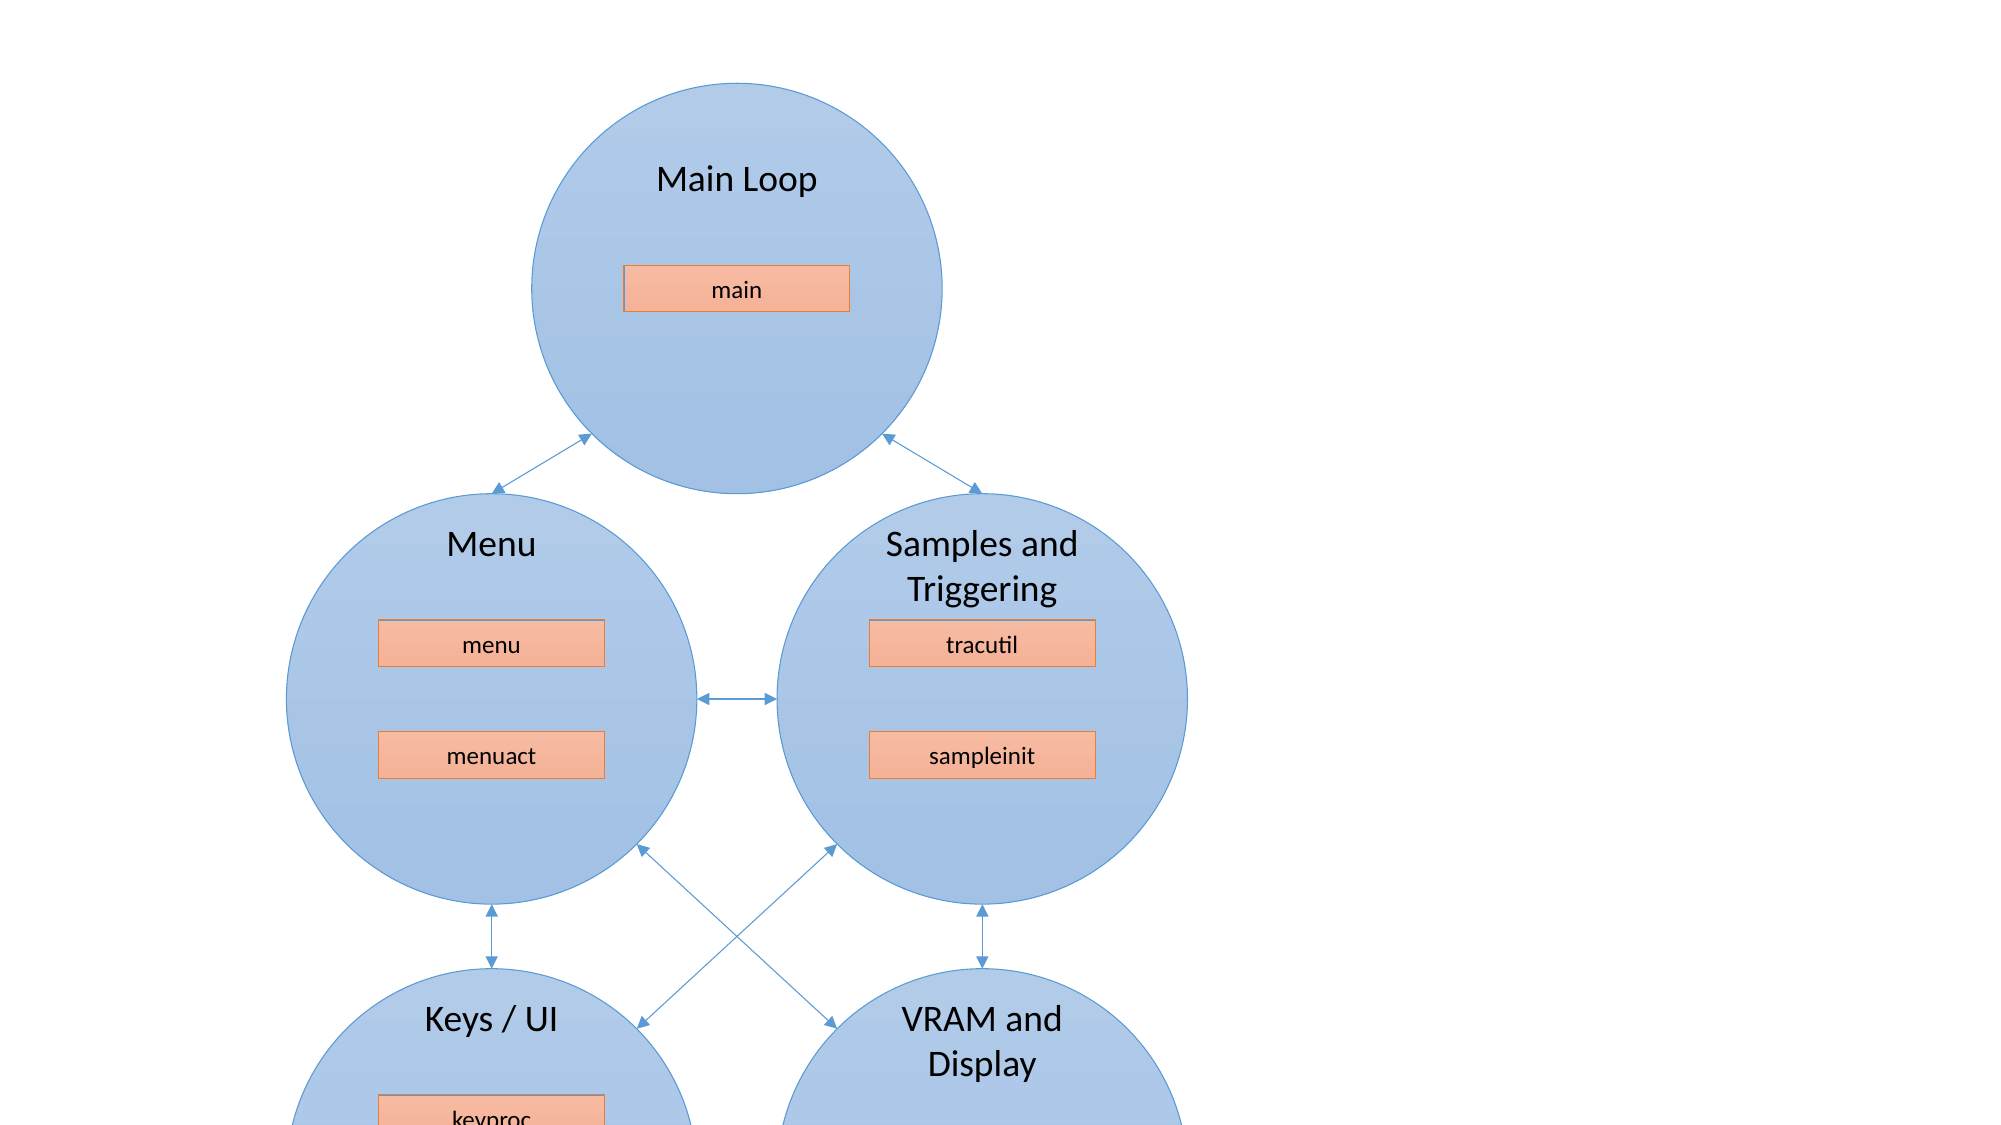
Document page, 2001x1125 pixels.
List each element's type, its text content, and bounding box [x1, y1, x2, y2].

text_box VRAM and Display [782, 968, 1183, 1125]
text_box Menu [285, 493, 698, 905]
text_box Main Loop [531, 82, 943, 495]
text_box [636, 844, 838, 1029]
text_box main [623, 265, 850, 312]
text_box keyproc [378, 1094, 605, 1125]
text_box menu [378, 619, 605, 667]
text_box Samples and Triggering [776, 493, 1189, 905]
text_box tracutil [869, 619, 1096, 667]
text_box Keys / UI [291, 968, 692, 1125]
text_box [491, 433, 592, 494]
text_box sampleinit [869, 731, 1096, 779]
text_box menuact [378, 731, 605, 779]
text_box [882, 433, 983, 494]
